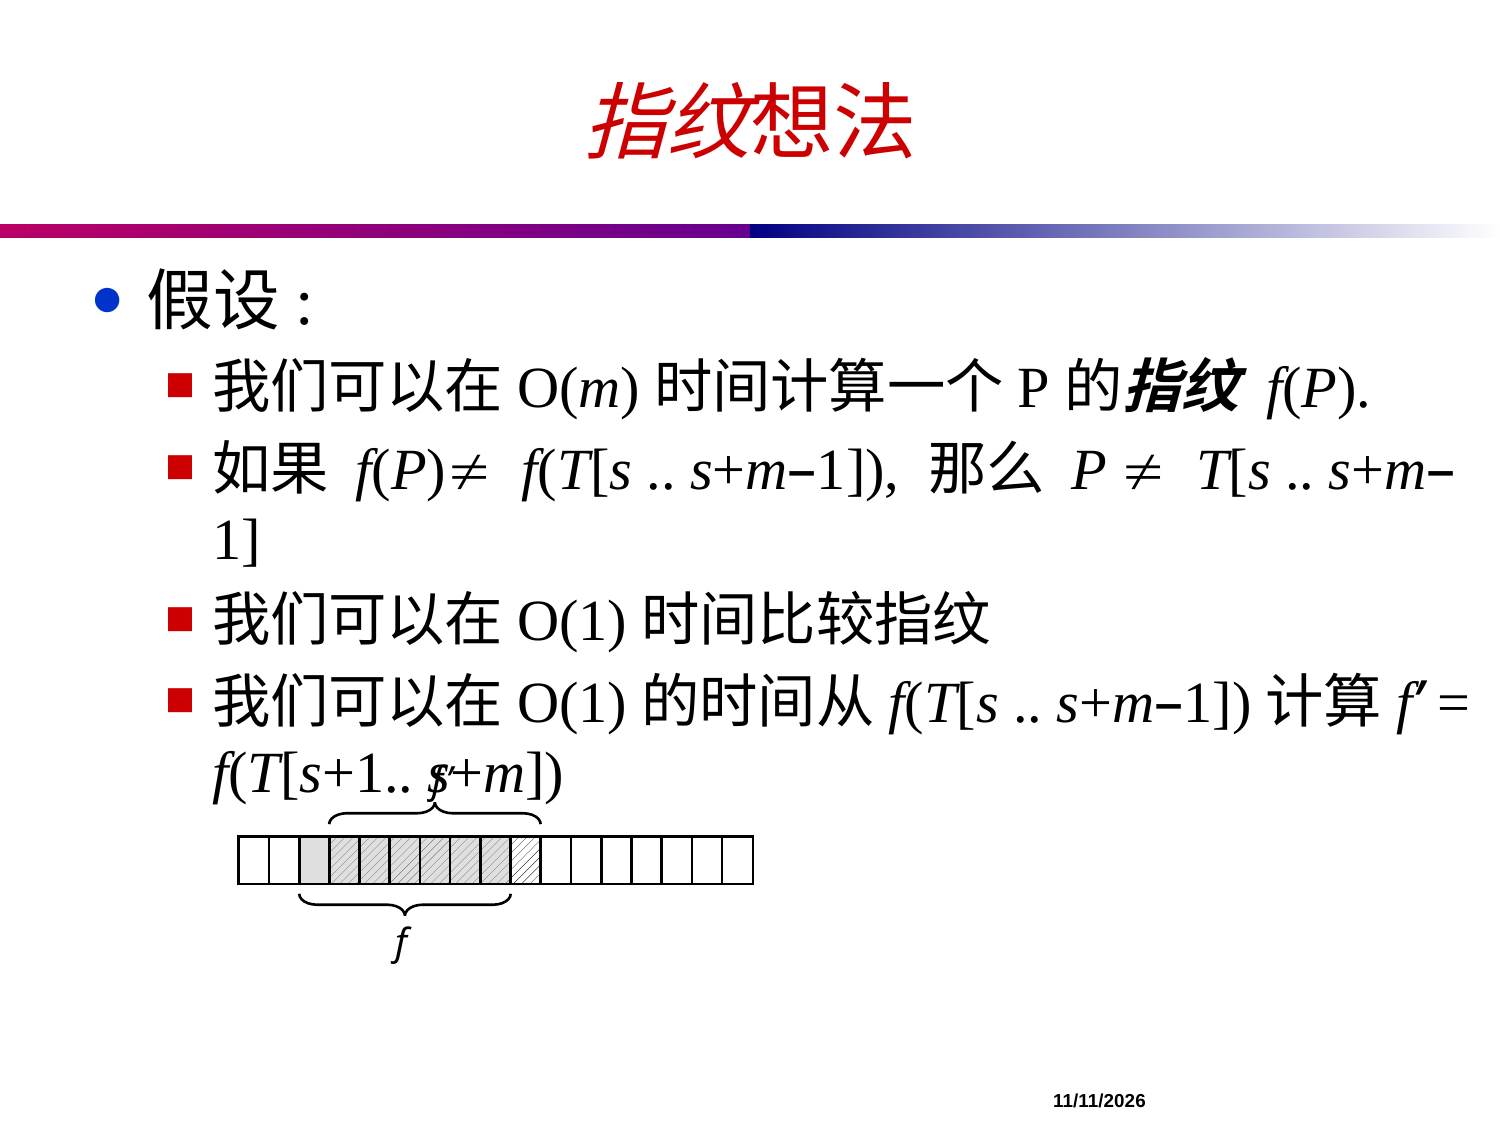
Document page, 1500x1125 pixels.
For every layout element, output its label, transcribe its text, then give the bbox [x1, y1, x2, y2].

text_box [238, 836, 754, 885]
text_box f [380, 910, 423, 971]
title 指纹想法 [74, 37, 1426, 201]
text_box f’ [416, 748, 468, 809]
text_box [299, 893, 511, 910]
list 假设: 我们可以在O(m)时间计算一个P的指纹 f(P). 如果 f(P)¹ f(T[s .. s+m–1]), 那么 P ¹ T[s .. s+m–1] 我们可以在O(1)时间比较指纹 我们可以在O(1)的时间从f(T[s .. s+m–1])计算f’ = f(T[s+1.. s+m]) [74, 249, 1500, 699]
text_box [329, 809, 541, 825]
footer [75, 1074, 1425, 1125]
